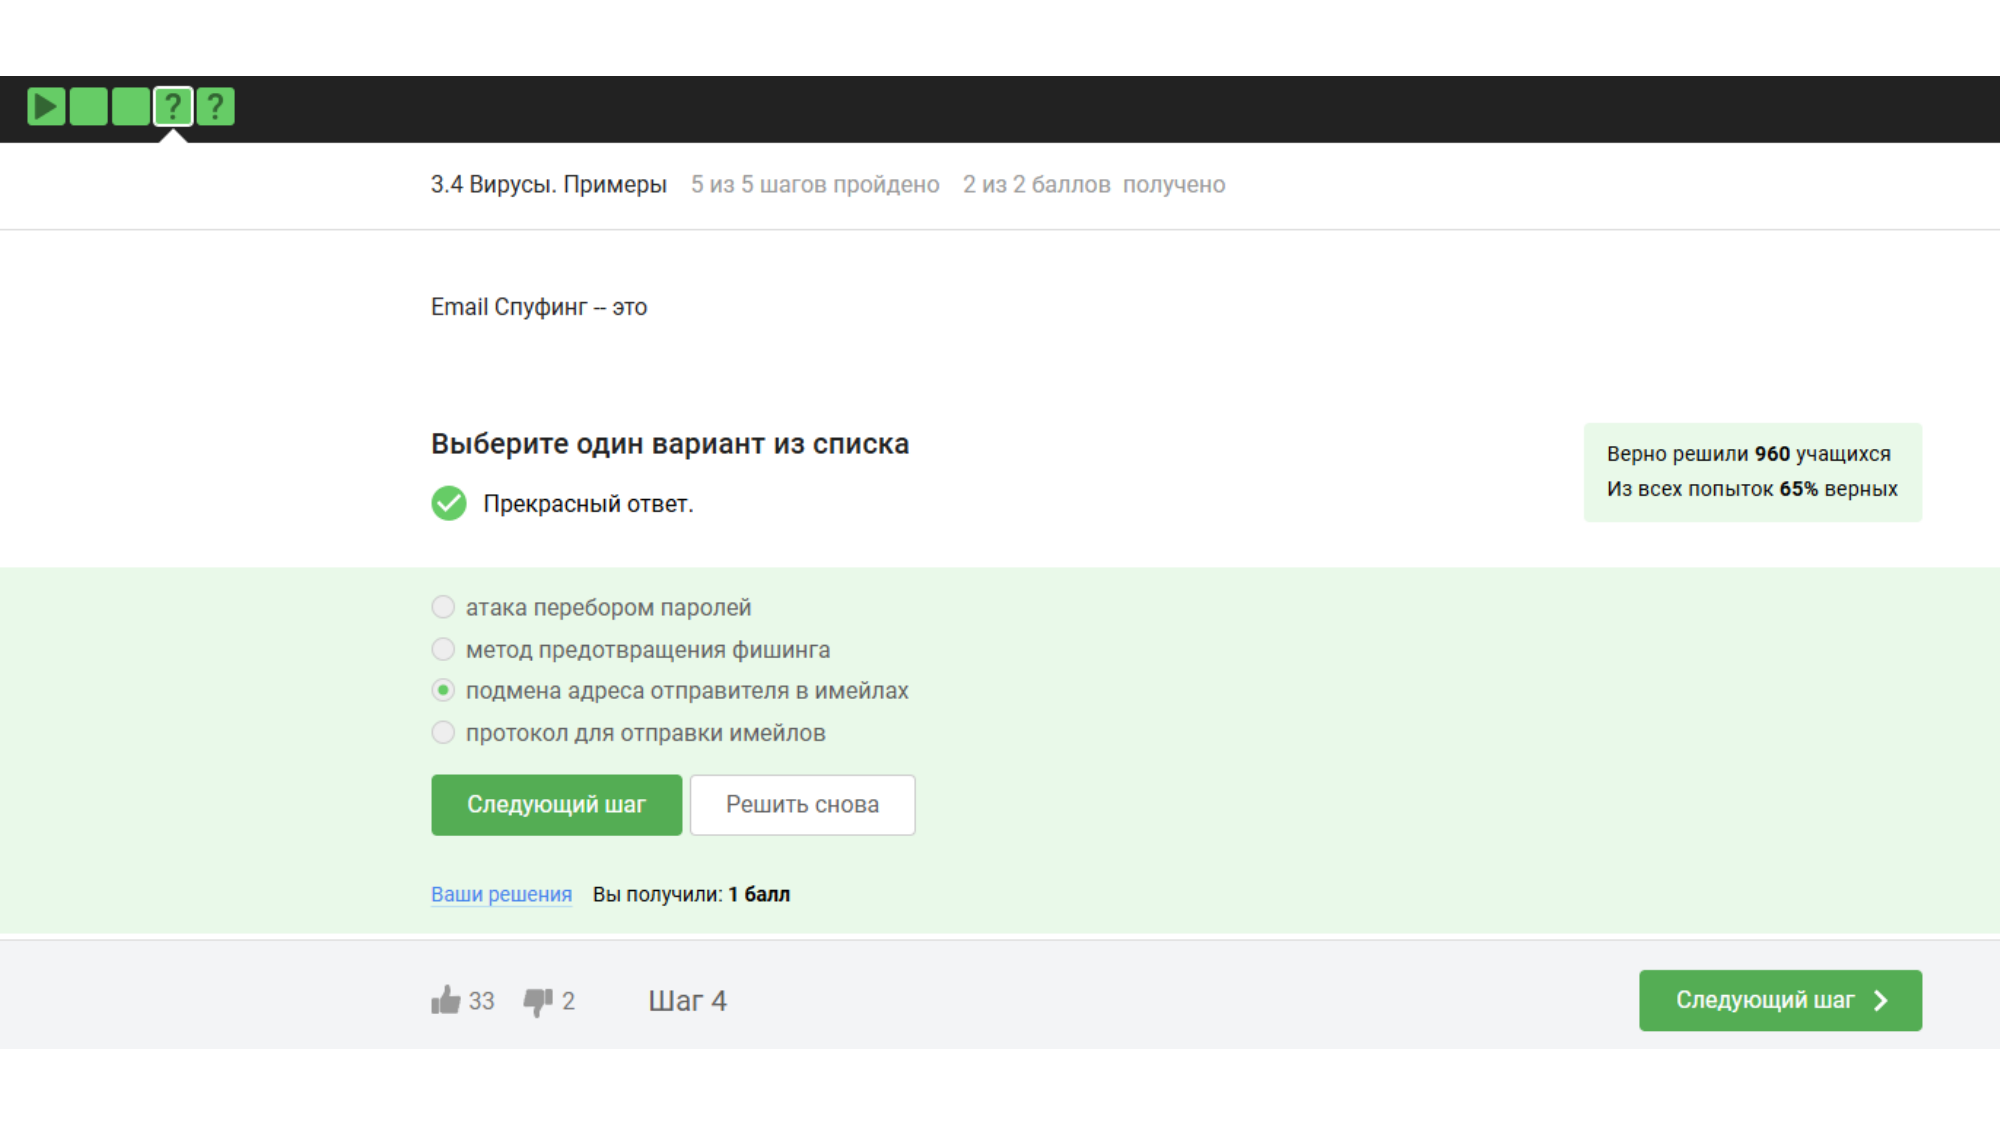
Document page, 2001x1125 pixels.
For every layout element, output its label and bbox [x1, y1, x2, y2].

picture [0, 75, 2000, 1050]
